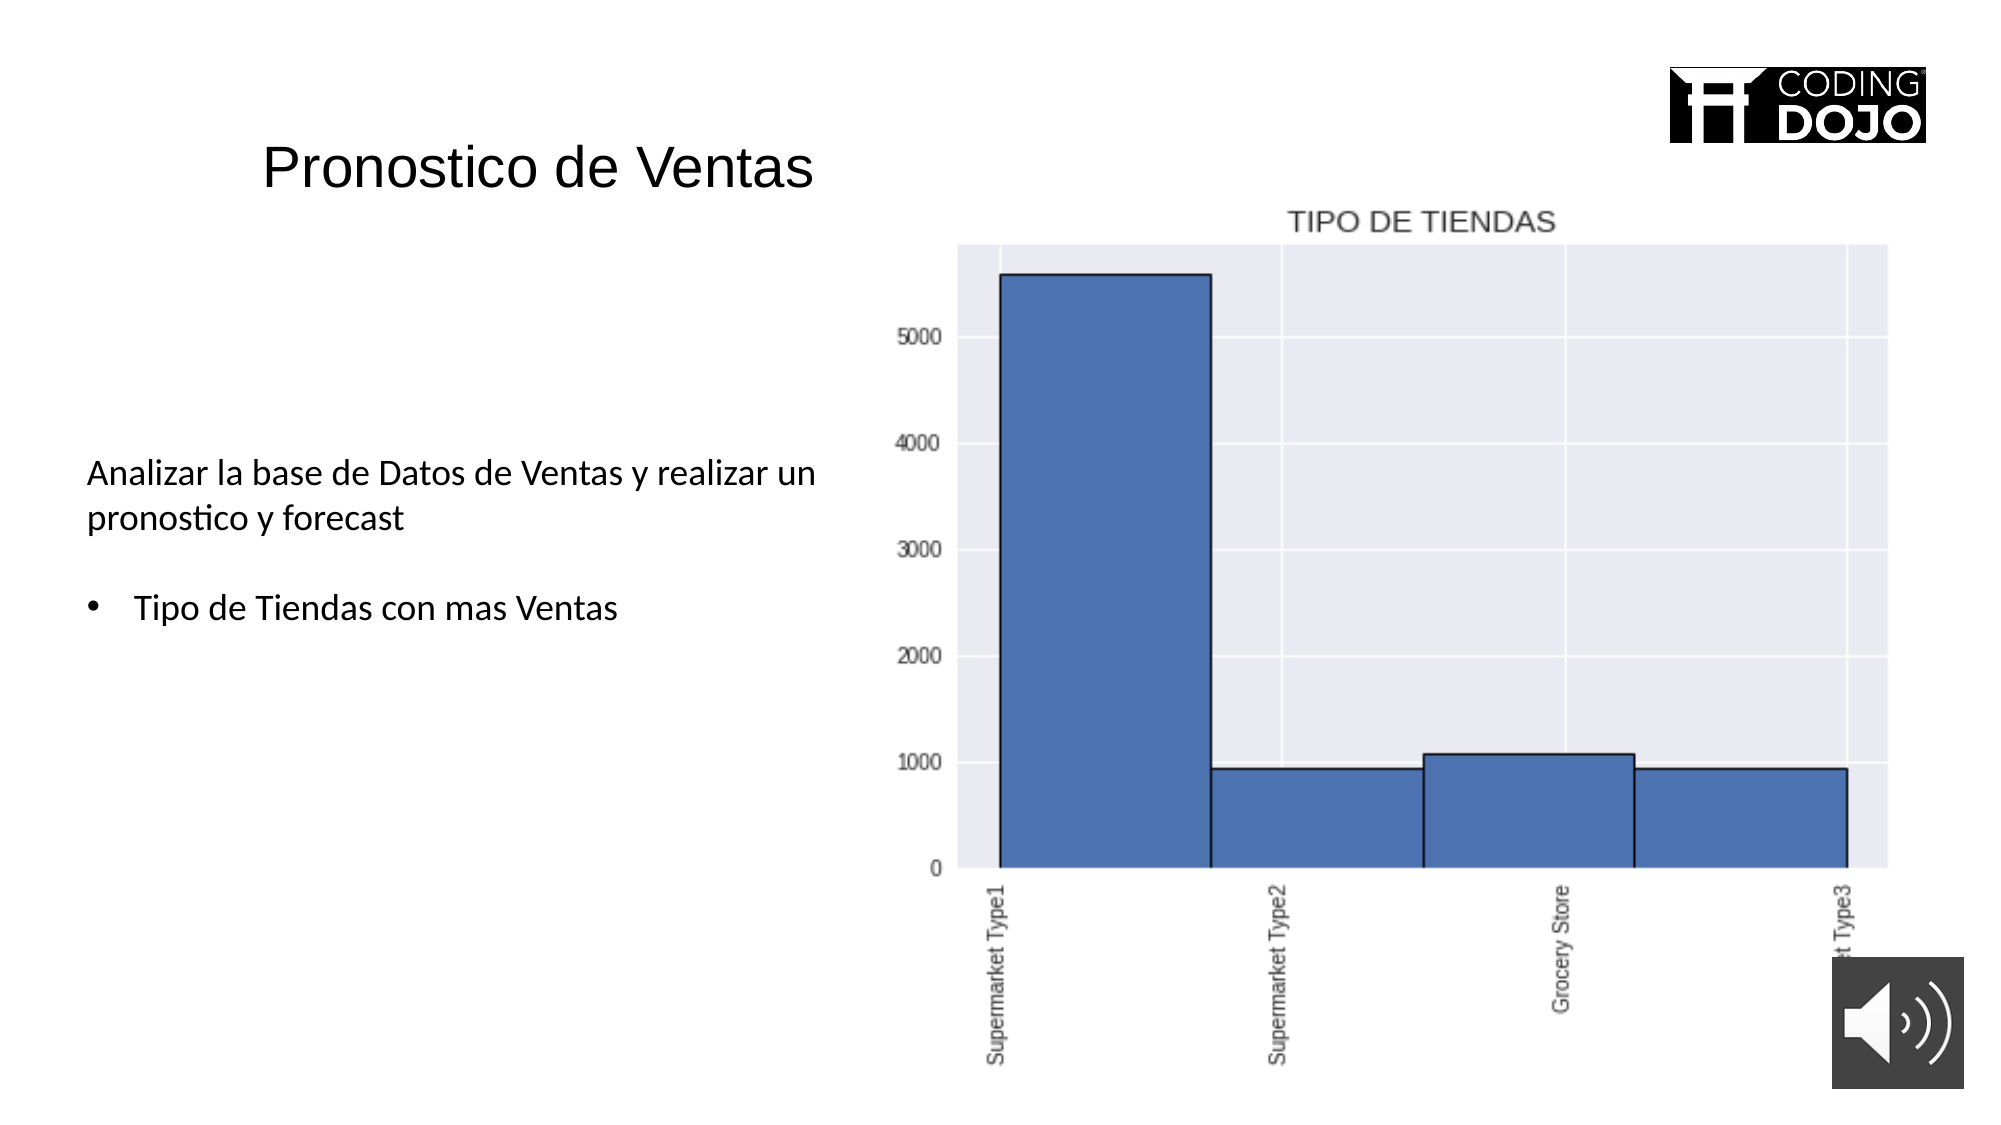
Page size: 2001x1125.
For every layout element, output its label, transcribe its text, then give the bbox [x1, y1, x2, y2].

text_box Analizar la base de Datos de Ventas y realizar un pronostico y forecast Tipo de Tiendas con mas Ventas [72, 440, 836, 636]
picture [881, 195, 1965, 1090]
picture [1669, 67, 1927, 144]
title Pronostico de Ventas [247, 58, 2000, 278]
